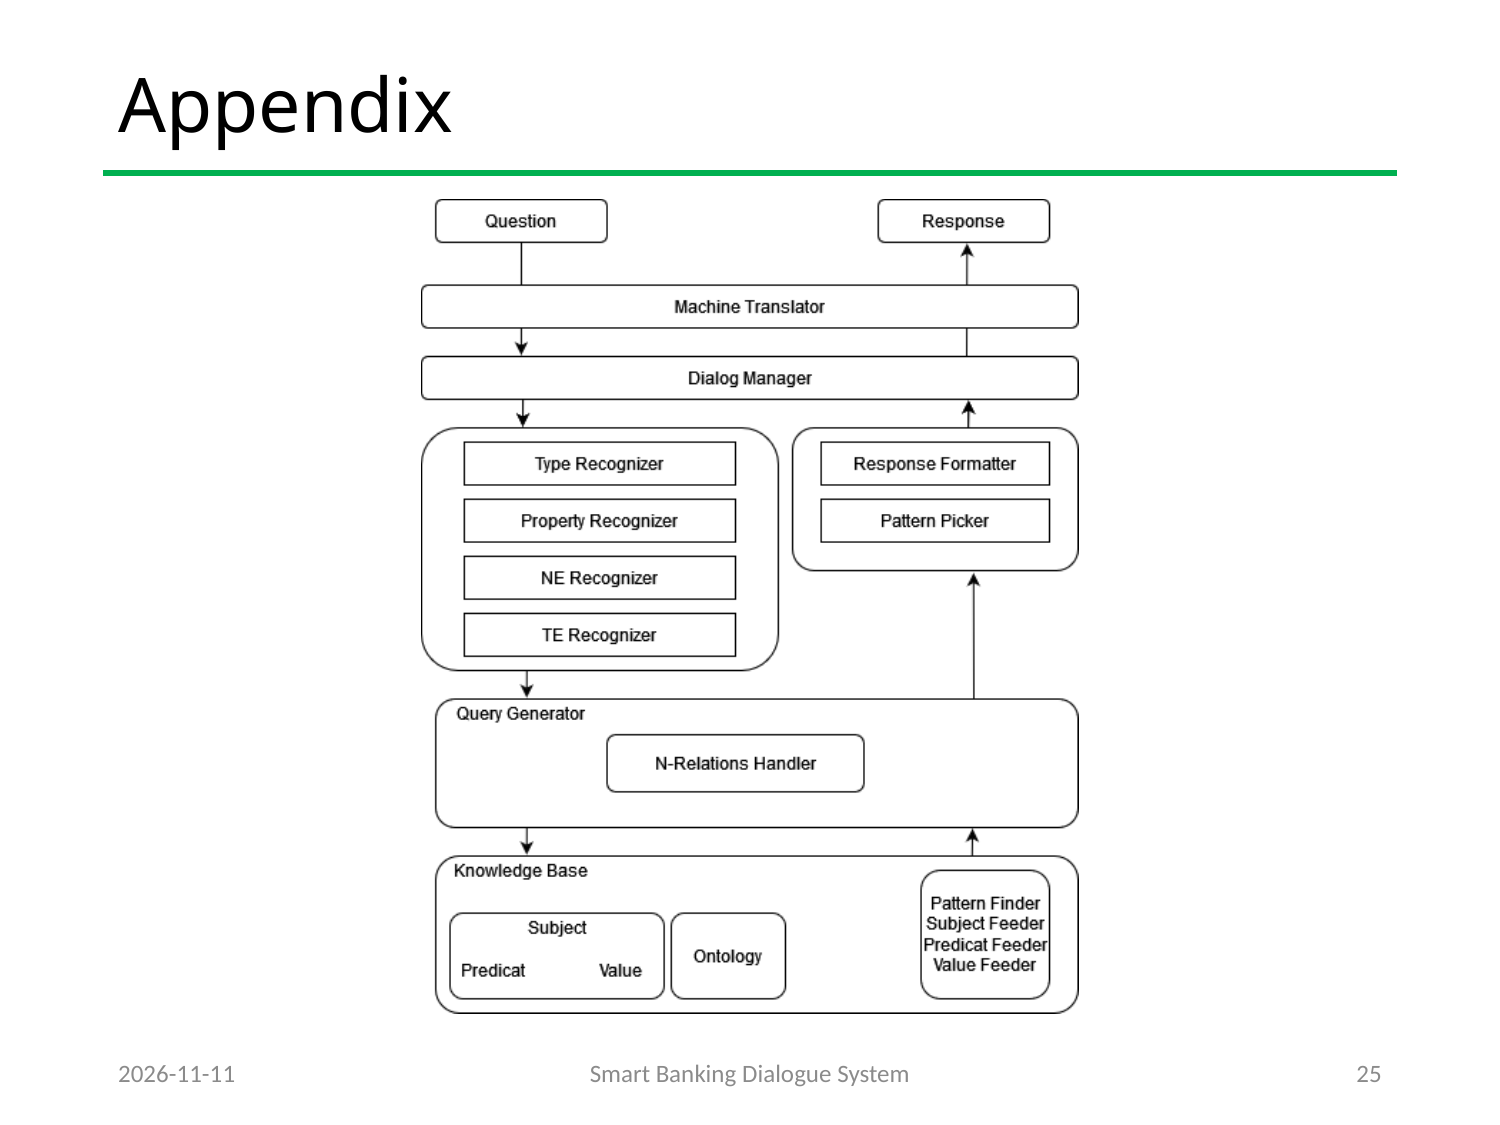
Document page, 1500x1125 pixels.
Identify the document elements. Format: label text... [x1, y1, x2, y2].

footer Smart Banking Dialogue System [496, 1042, 1004, 1103]
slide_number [103, 1042, 441, 1103]
slide_number 25 [1059, 1042, 1397, 1103]
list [421, 199, 1079, 1014]
title Appendix [103, 59, 1397, 157]
